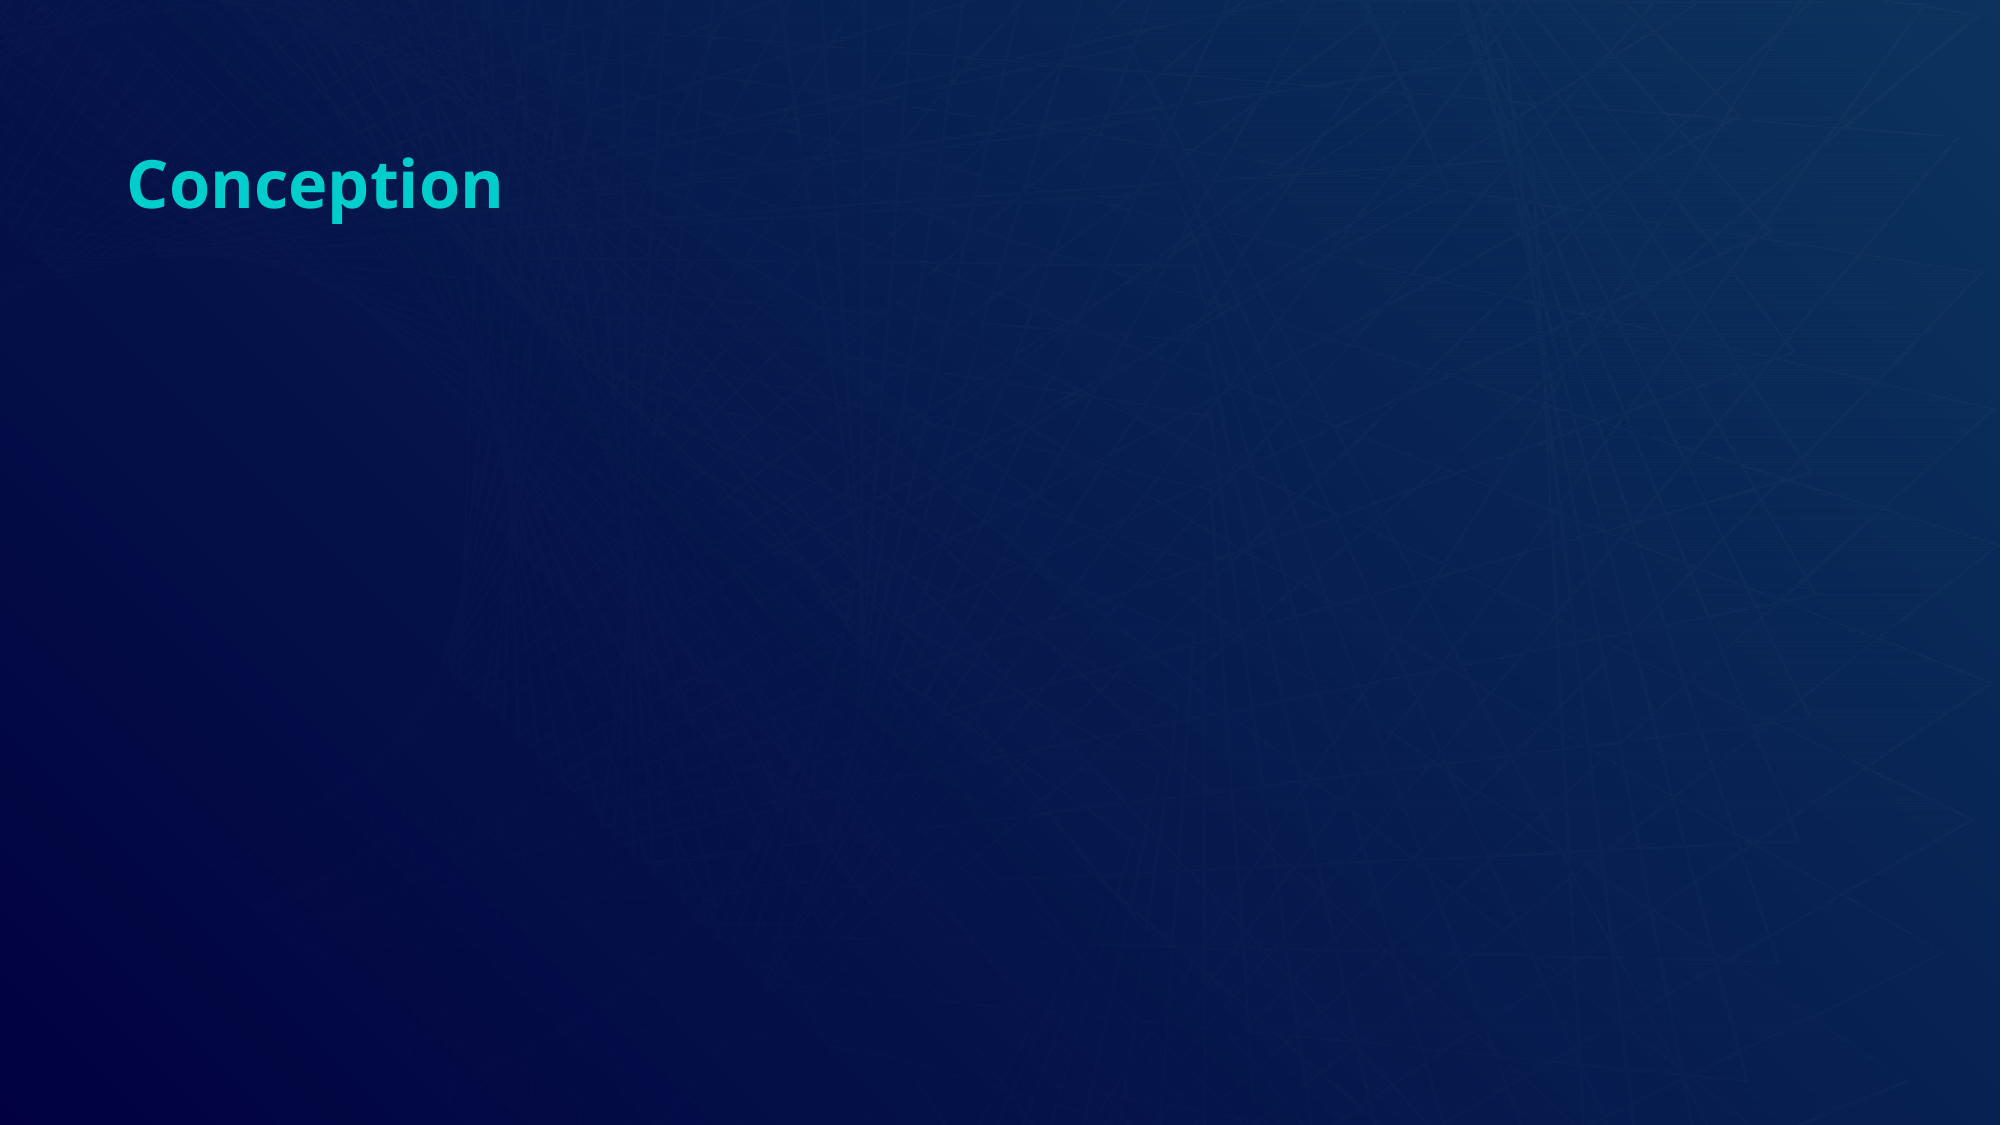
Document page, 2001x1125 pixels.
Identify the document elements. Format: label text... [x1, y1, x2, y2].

text_box Conception [111, 110, 744, 295]
